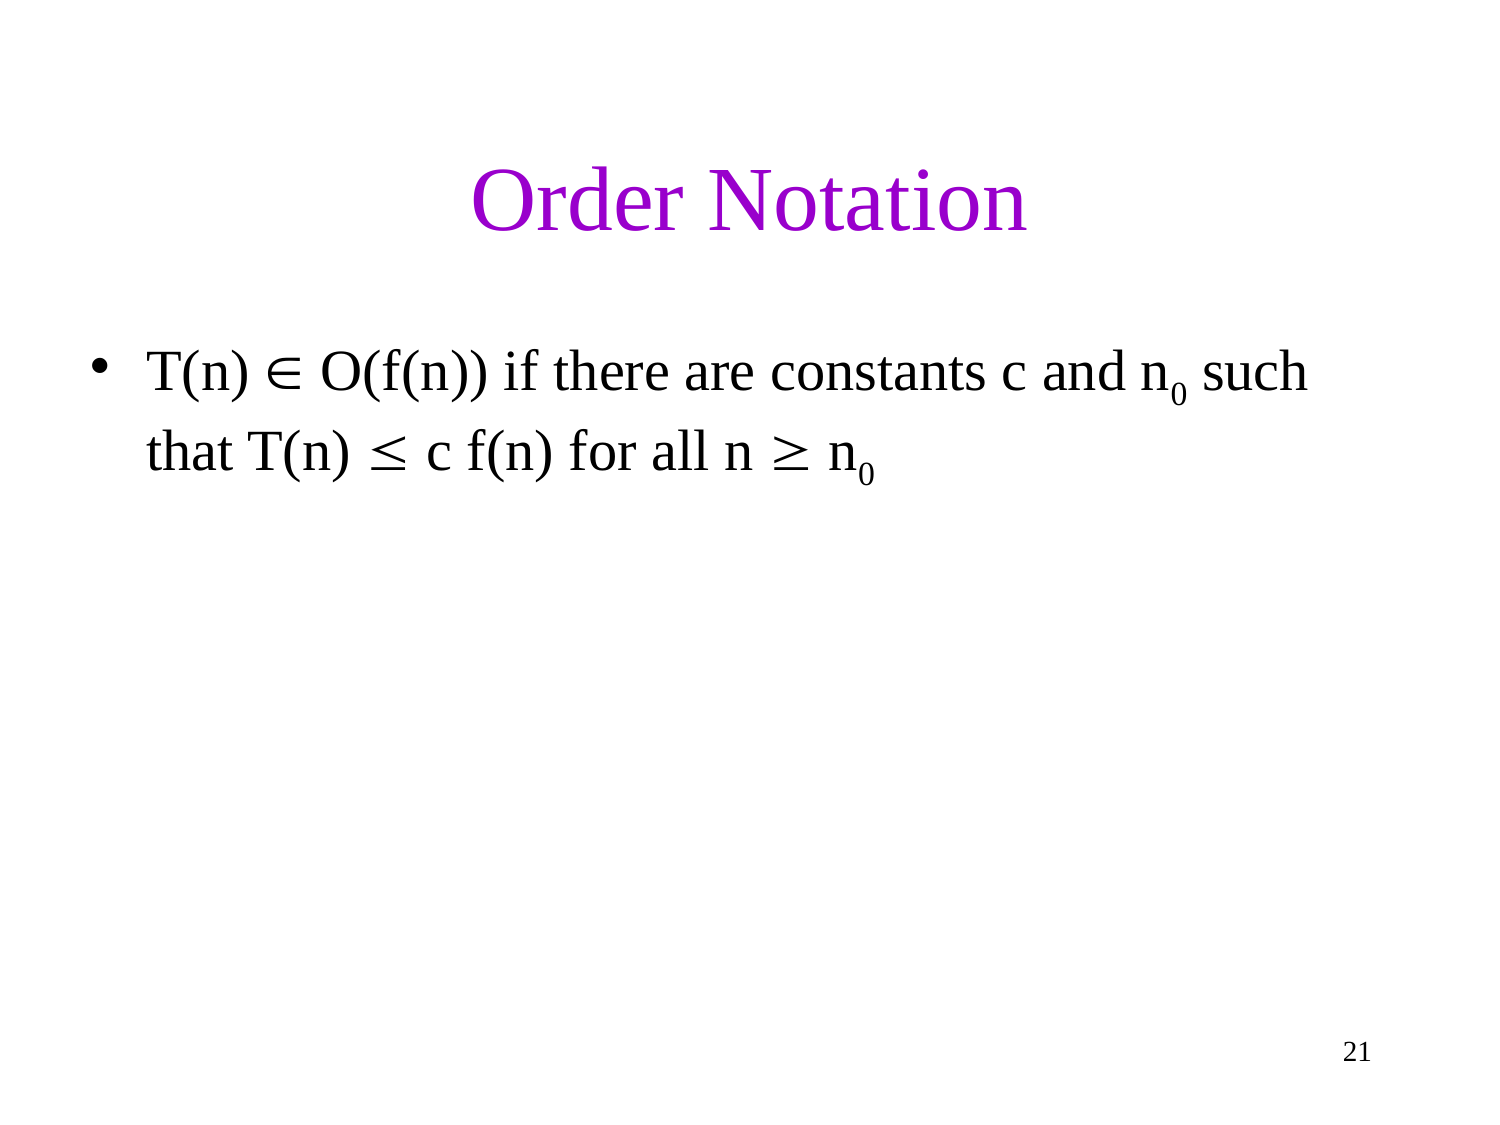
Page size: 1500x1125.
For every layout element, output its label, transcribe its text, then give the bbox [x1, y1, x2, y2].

list T(n)  O(f(n)) if there are constants c and n0 such that T(n)  c f(n) for all n  n0 [75, 324, 1400, 1000]
slide_number 21 [1074, 1024, 1388, 1101]
title Order Notation [112, 99, 1388, 288]
